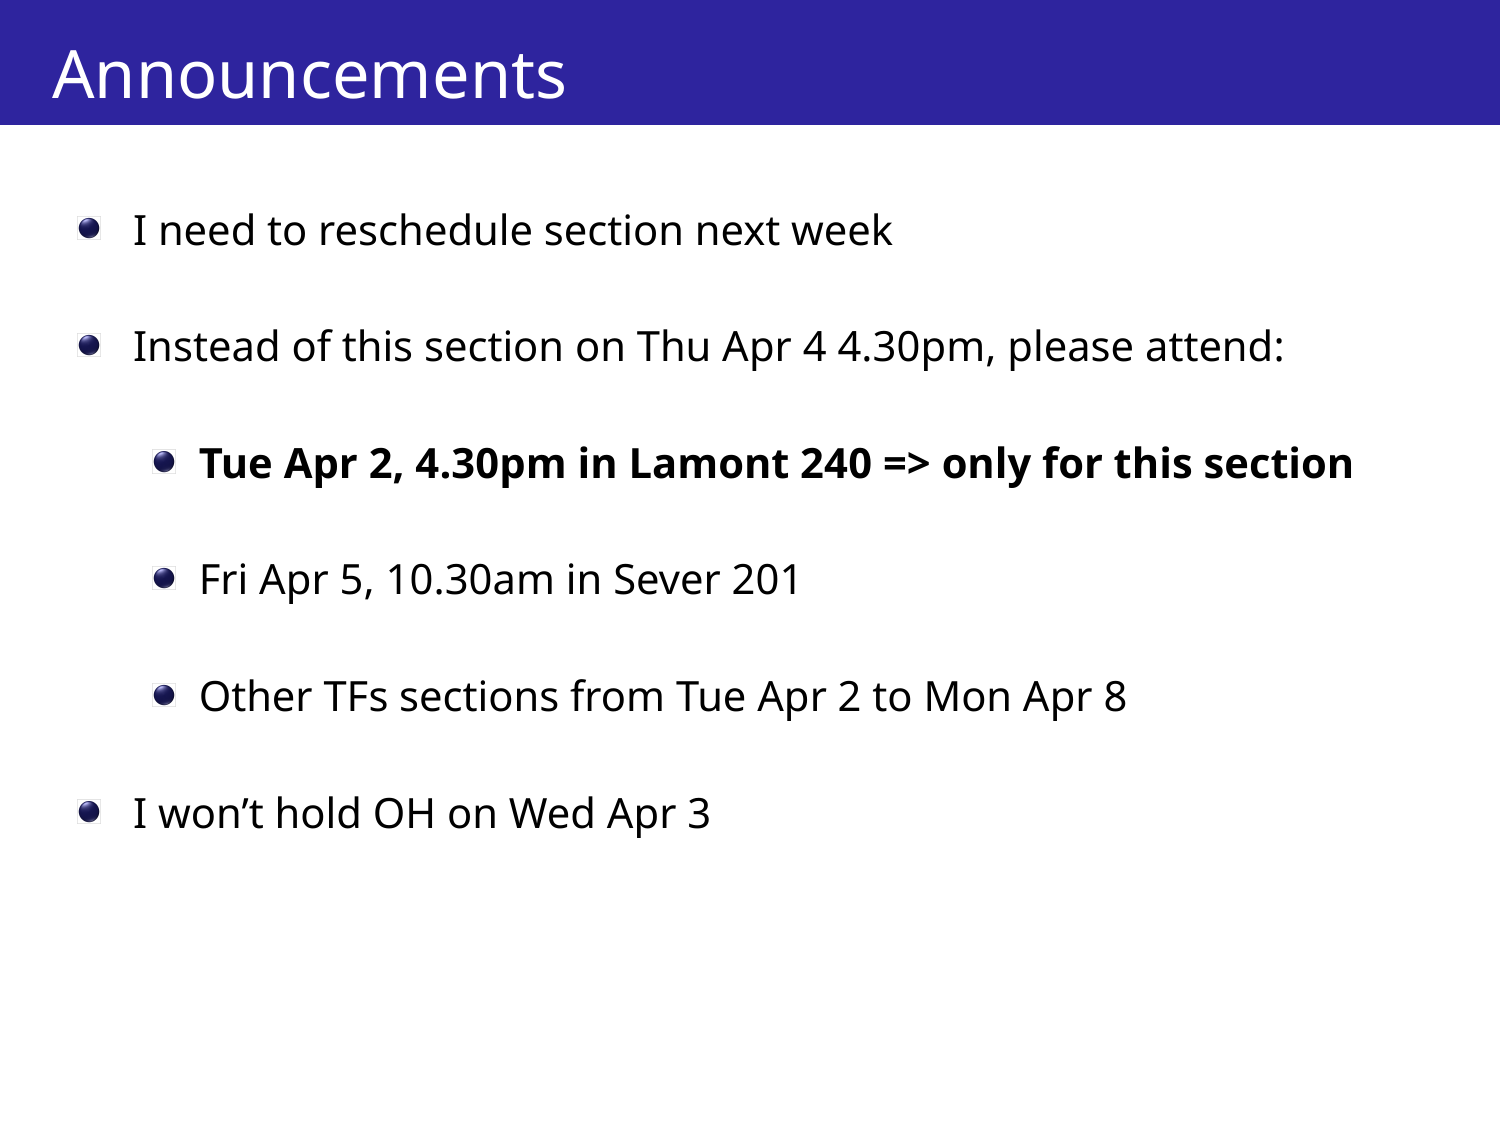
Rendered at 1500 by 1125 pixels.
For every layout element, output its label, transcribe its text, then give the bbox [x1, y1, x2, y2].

picture [152, 566, 176, 590]
picture [152, 683, 176, 707]
text_box I need to reschedule section next week Instead of this section on Thu Apr 4 4.30pm, please attend: Tue Apr 2, 4.30pm in Lamont 240 => only for this section Fri Apr 5, 10.30am in Sever 201 Other TFs sections from Tue Apr 2 to Mon Apr 8 I won’t hold OH on Wed Apr 3 [62, 137, 1475, 1088]
text_box Announcements [37, 24, 1475, 113]
picture [77, 799, 101, 824]
picture [152, 449, 176, 474]
picture [77, 333, 101, 357]
picture [77, 216, 101, 240]
